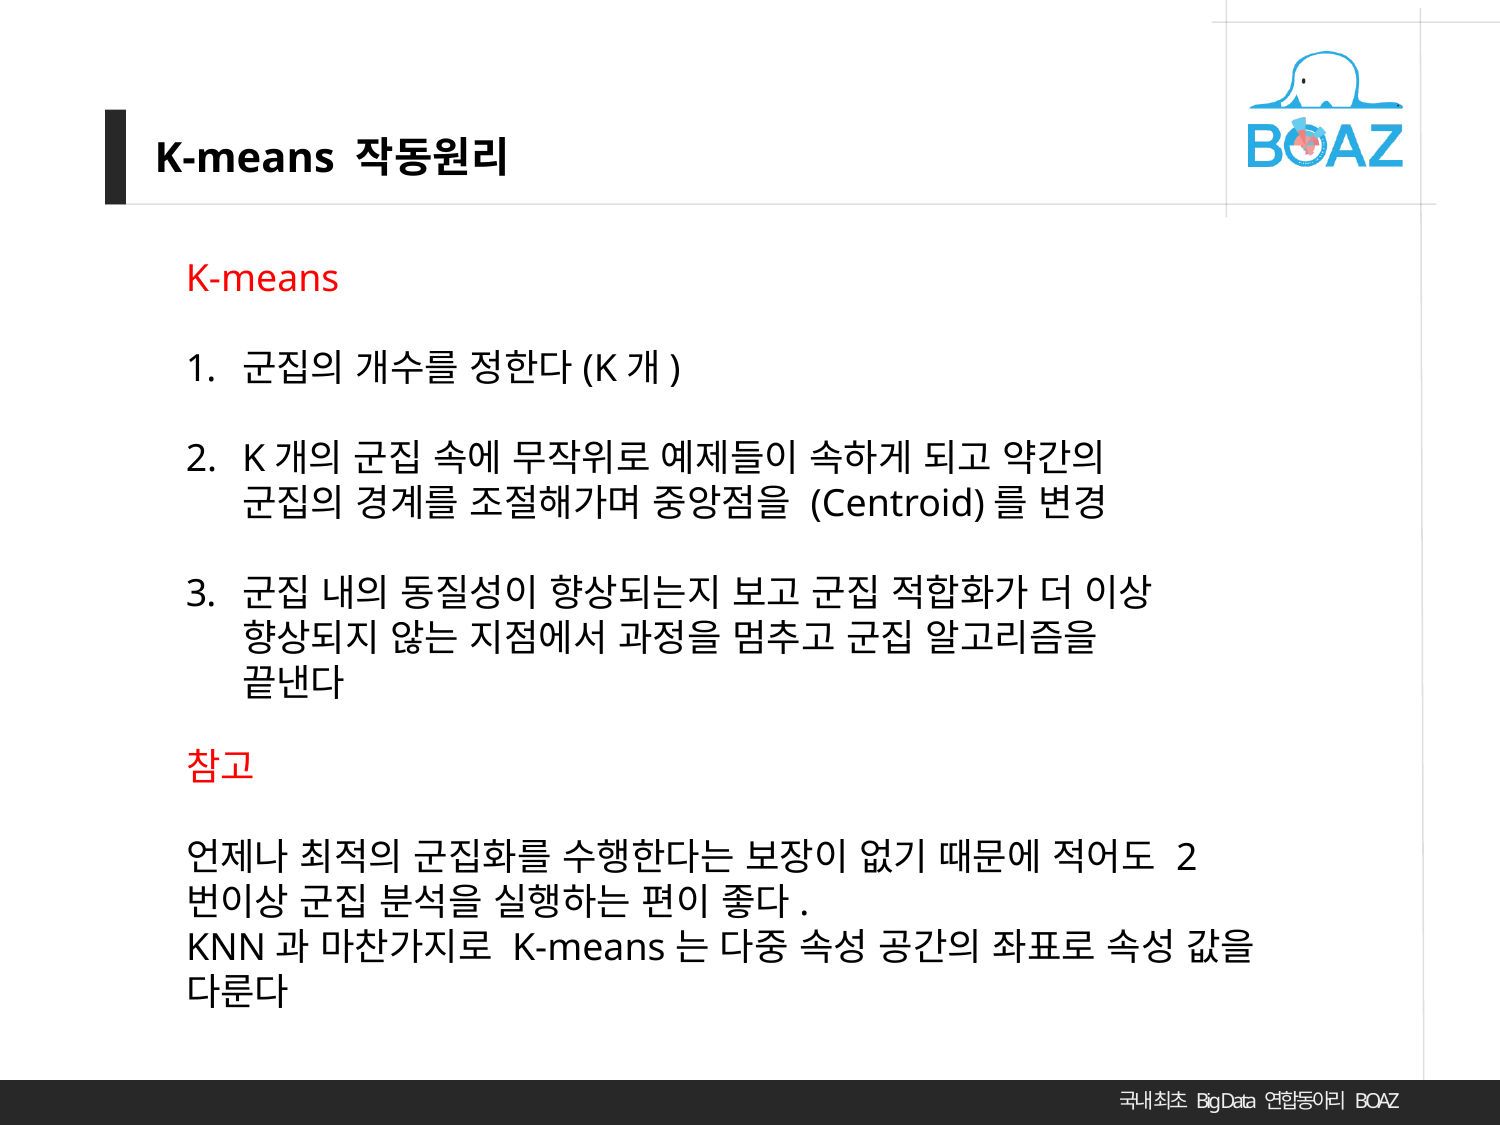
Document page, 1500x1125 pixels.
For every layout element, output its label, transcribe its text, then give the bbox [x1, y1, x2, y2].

picture [1248, 51, 1403, 168]
text_box [1429, 1078, 1500, 1125]
text_box 국내 최초 Big Data 연합동아리 BOAZ [1104, 1080, 1415, 1121]
text_box [103, 108, 128, 206]
text_box [0, 1078, 1415, 1125]
text_box 참고 언제나 최적의 군집화를 수행한다는 보장이 없기 때문에 적어도 2번이상 군집 분석을 실행하는 편이 좋다. KNN과 마찬가지로 K-means는 다중 속성 공간의 좌표로 속성 값을 다룬다 [171, 735, 1309, 1021]
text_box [1420, 7, 1425, 1125]
text_box K-means 작동원리 [139, 123, 525, 189]
text_box K-means 군집의 개수를 정한다(K개) K개의 군집 속에 무작위로 예제들이 속하게 되고 약간의 군집의 경계를 조절해가며 중앙점을 (Centroid)를 변경 군집 내의 동질성이 향상되는지 보고 군집 적합화가 더 이상 향상되지 않는 지점에서 과정을 멈추고 군집 알고리즘을 끝낸다 [171, 246, 1213, 712]
